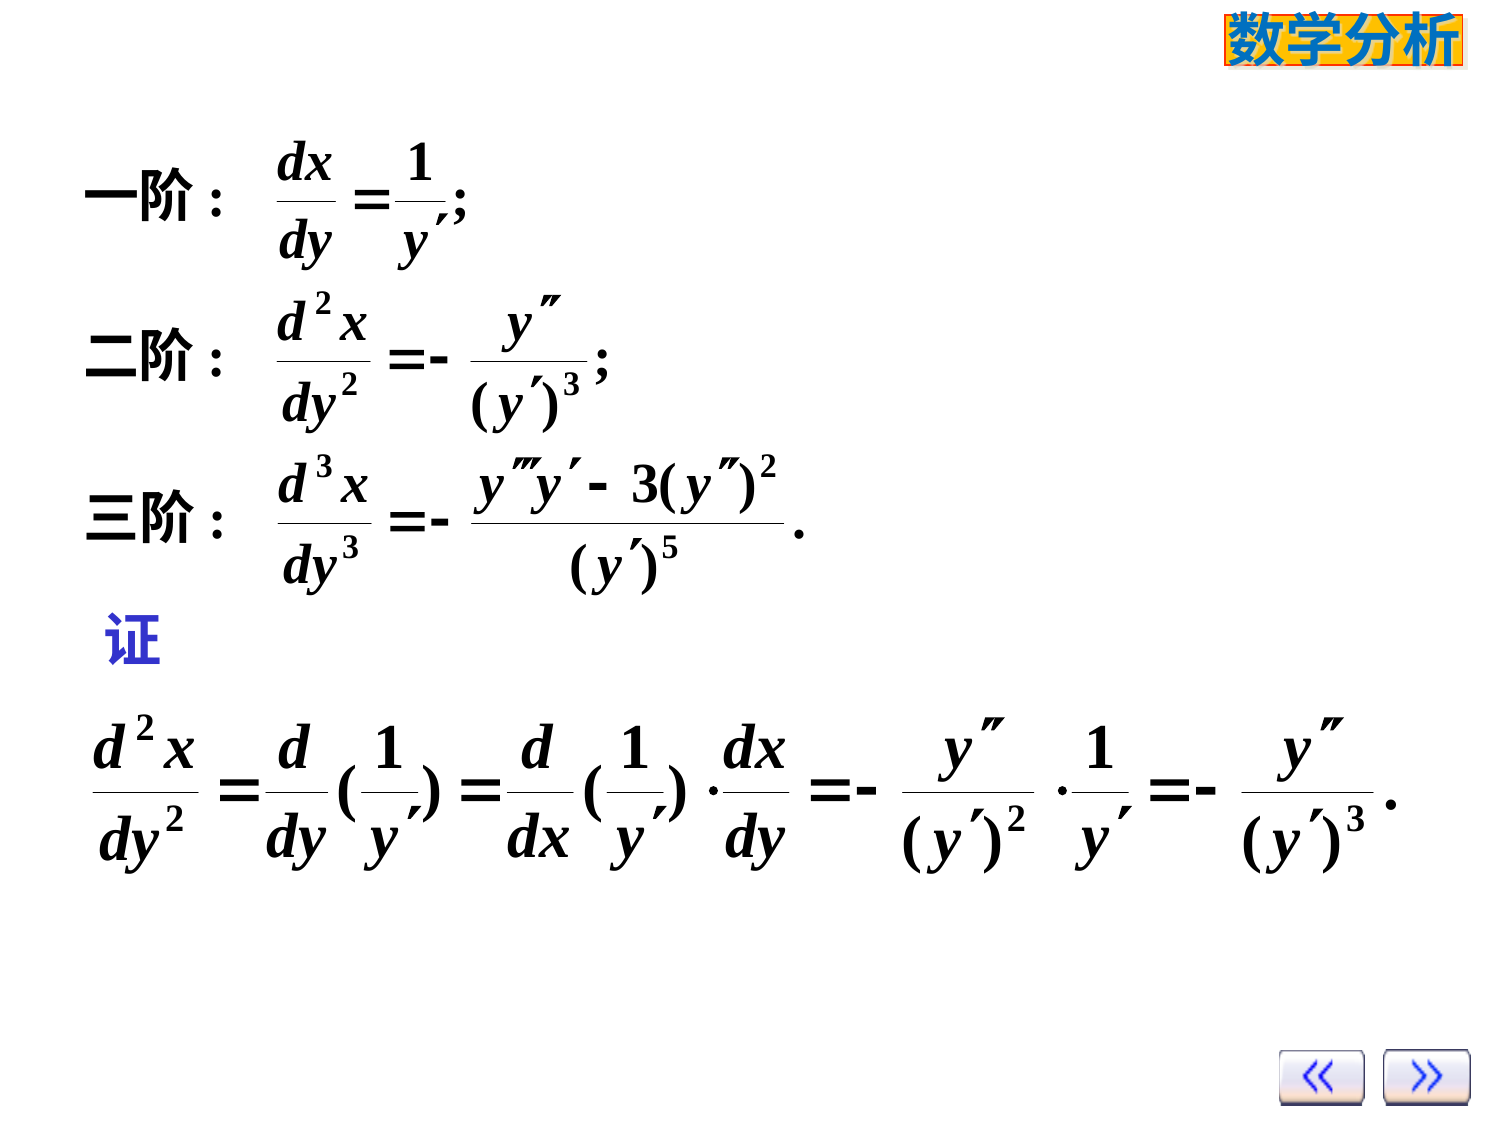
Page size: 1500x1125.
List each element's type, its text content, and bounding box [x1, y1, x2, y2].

text_box 证 [88, 610, 251, 681]
picture [1279, 1050, 1365, 1106]
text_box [88, 703, 1400, 881]
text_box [80, 131, 810, 601]
picture [1383, 1049, 1471, 1106]
